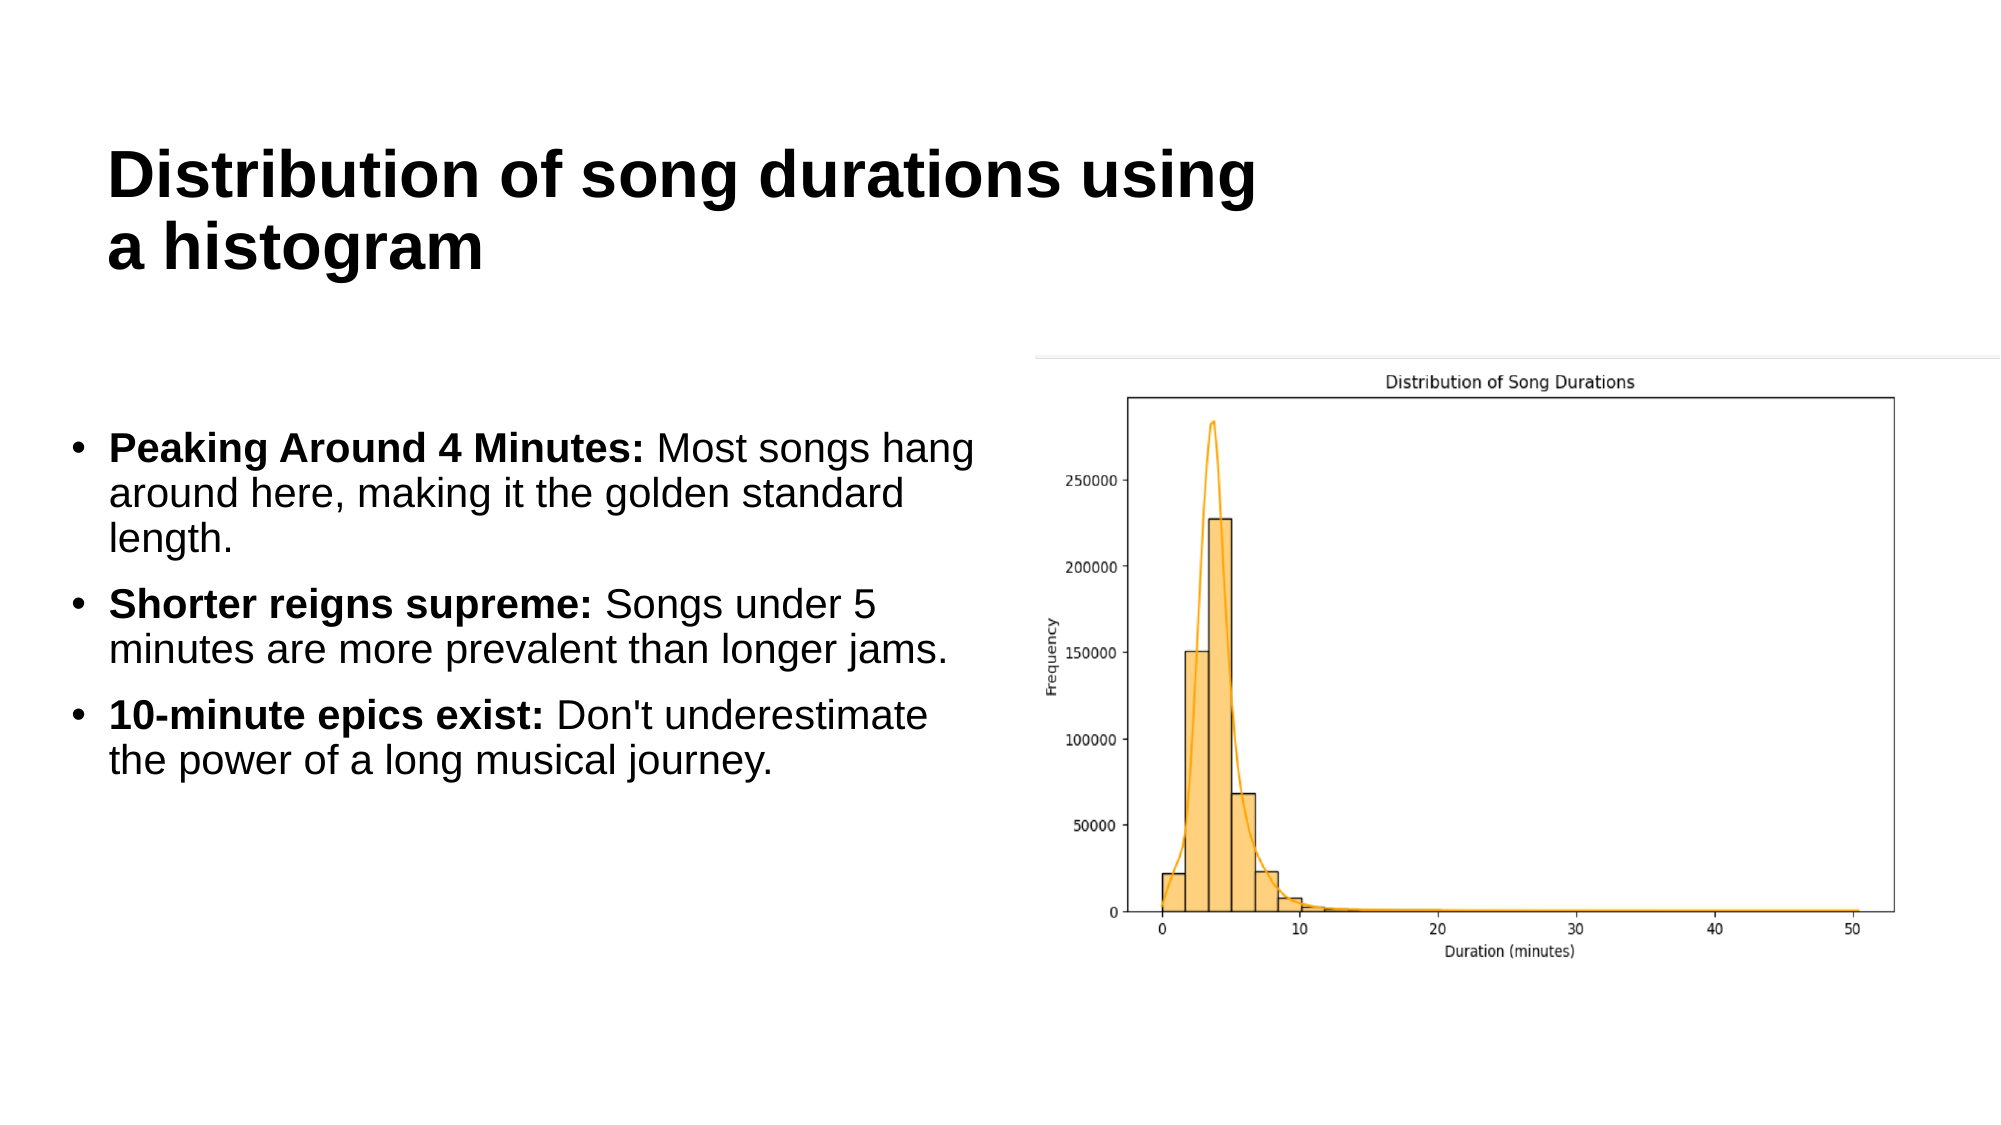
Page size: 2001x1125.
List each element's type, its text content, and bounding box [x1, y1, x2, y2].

title Distribution of song durations using a histogram [92, 26, 1287, 292]
list Peaking Around 4 Minutes: Most songs hang around here, making it the golden standard length. Shorter reigns supreme: Songs under 5 minutes are more prevalent than longer jams. 10-minute epics exist: Don't underestimate the power of a long musical journey. [56, 419, 1009, 1042]
picture [998, 355, 2000, 978]
